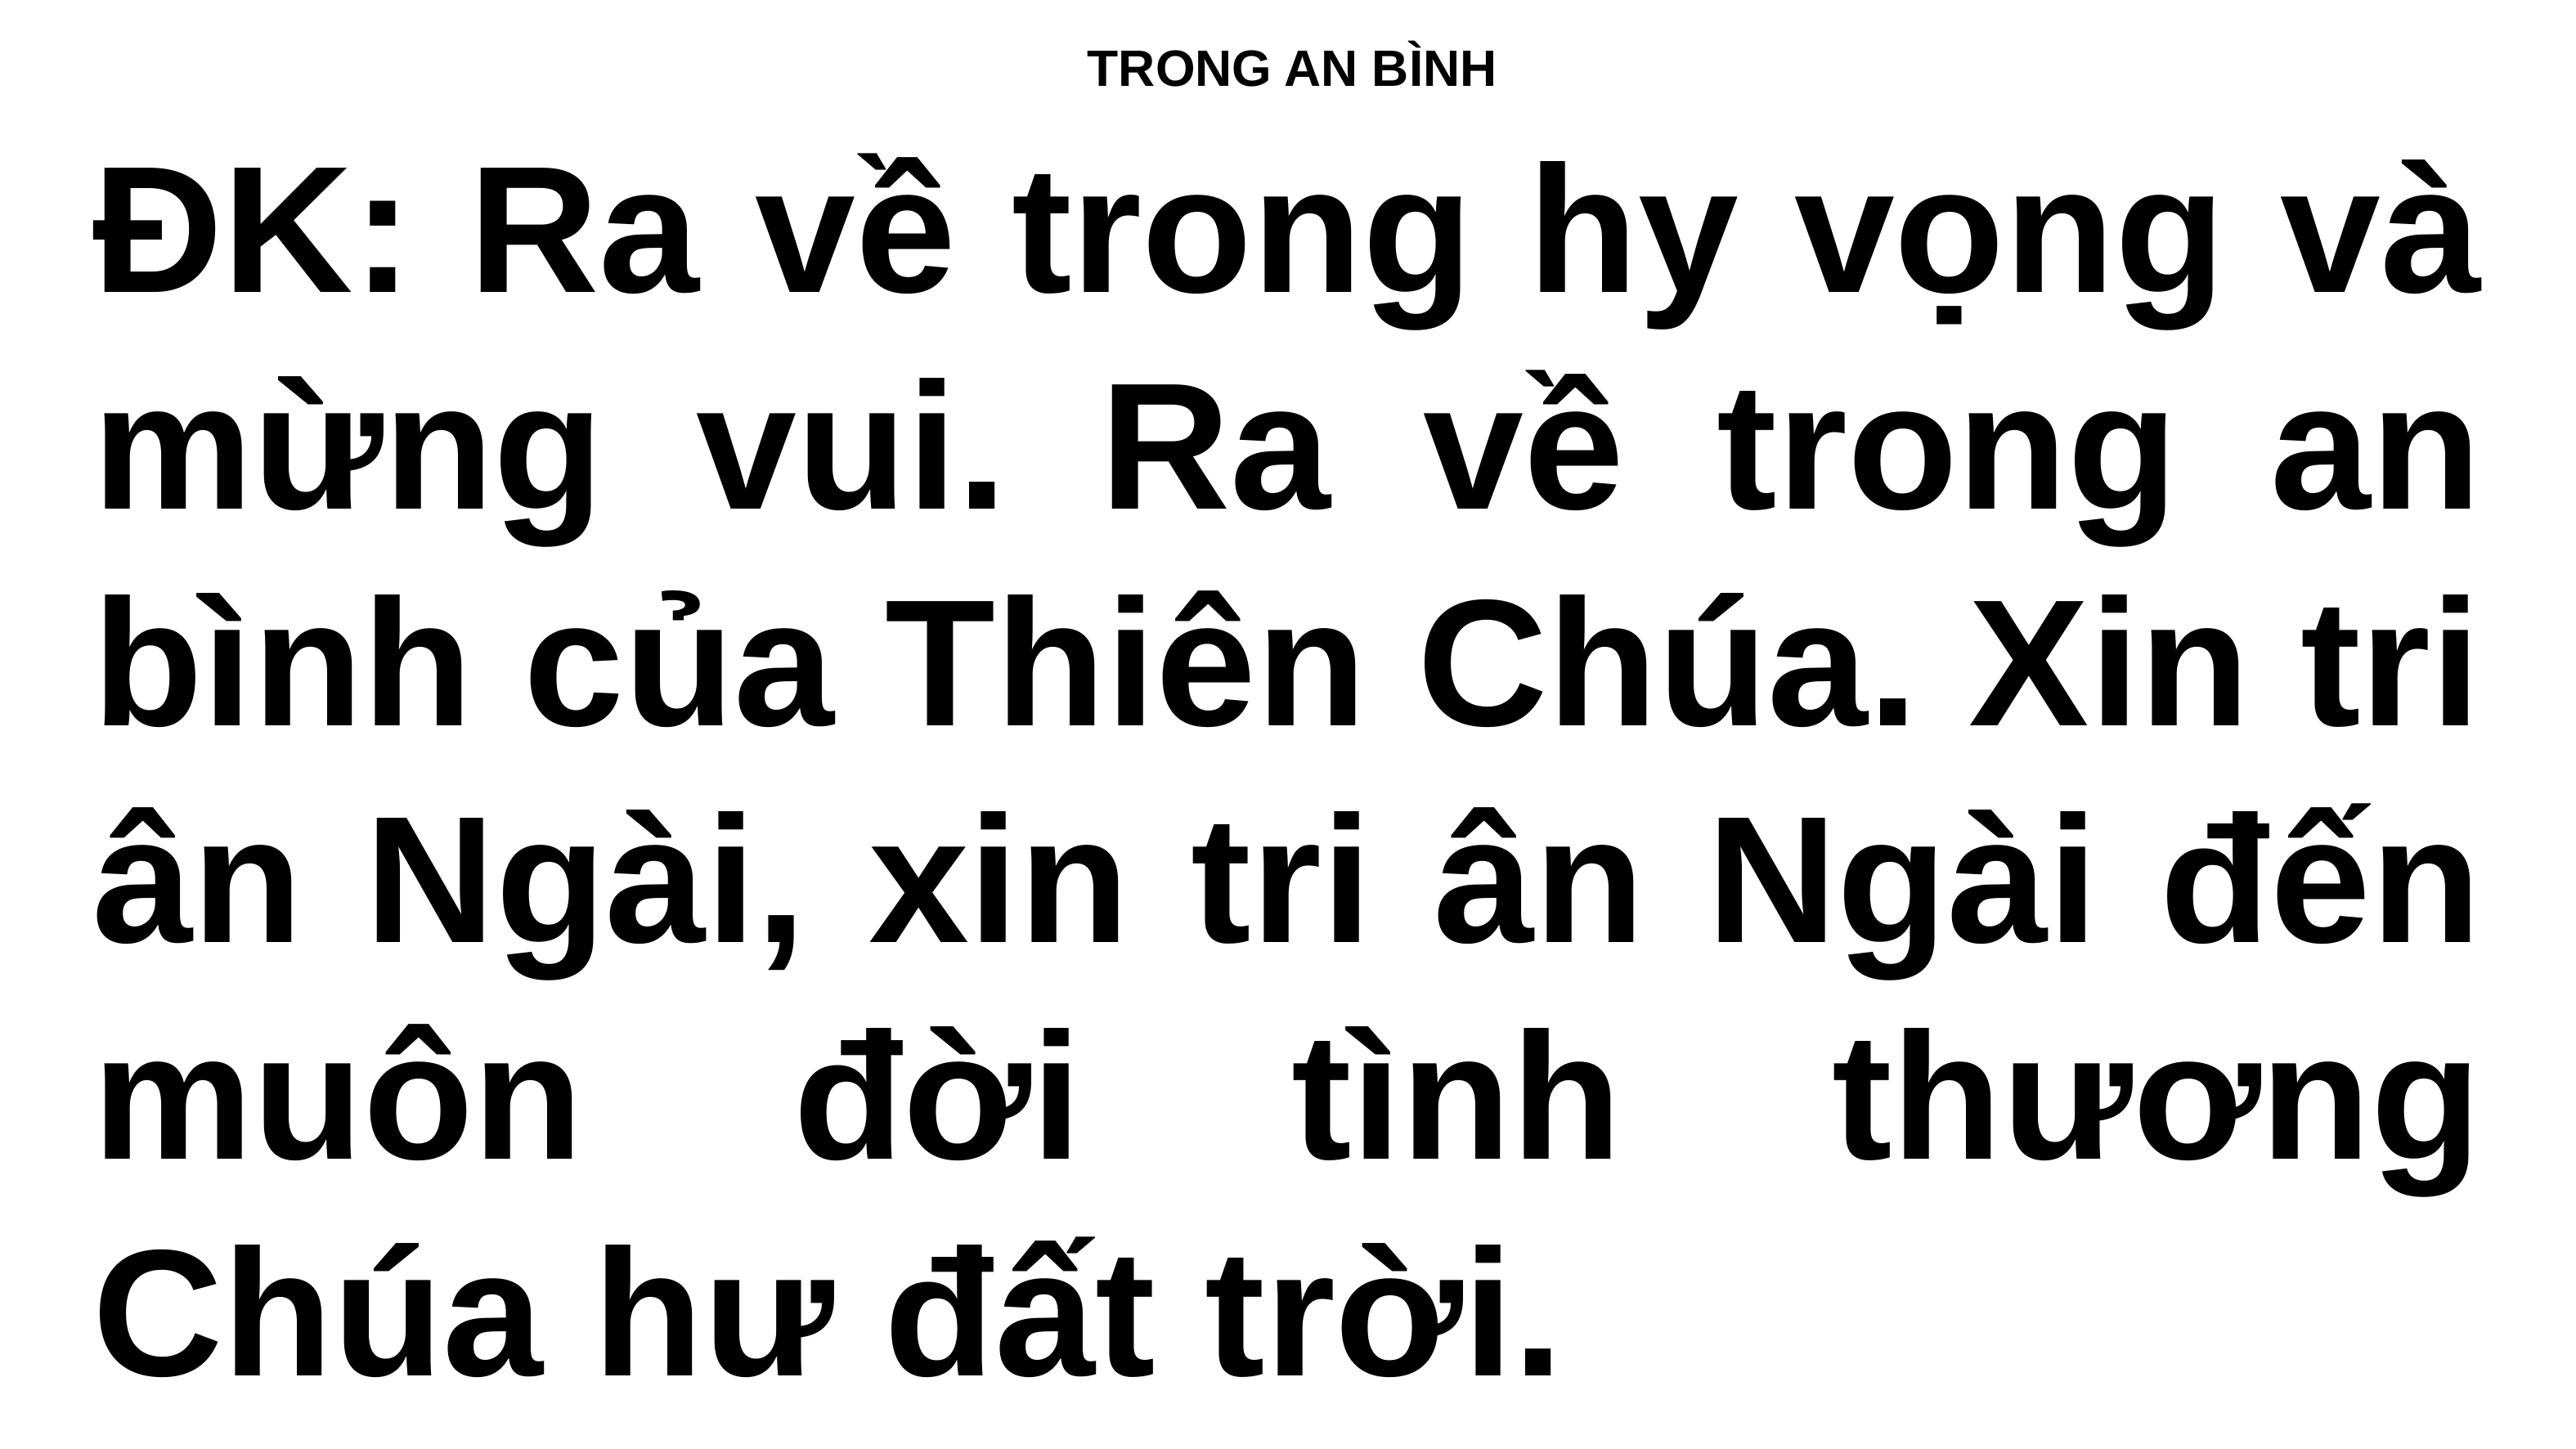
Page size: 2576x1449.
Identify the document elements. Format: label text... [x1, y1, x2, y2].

text_box ĐK: Ra về trong hy vọng và mừng vui. Ra về trong an bình của Thiên Chúa. Xin tri ân Ngài, xin tri ân Ngài đến muôn đời tình thương Chúa hư đất trời. [80, 105, 2496, 1418]
title TRONG AN BÌNH [387, 41, 2198, 91]
